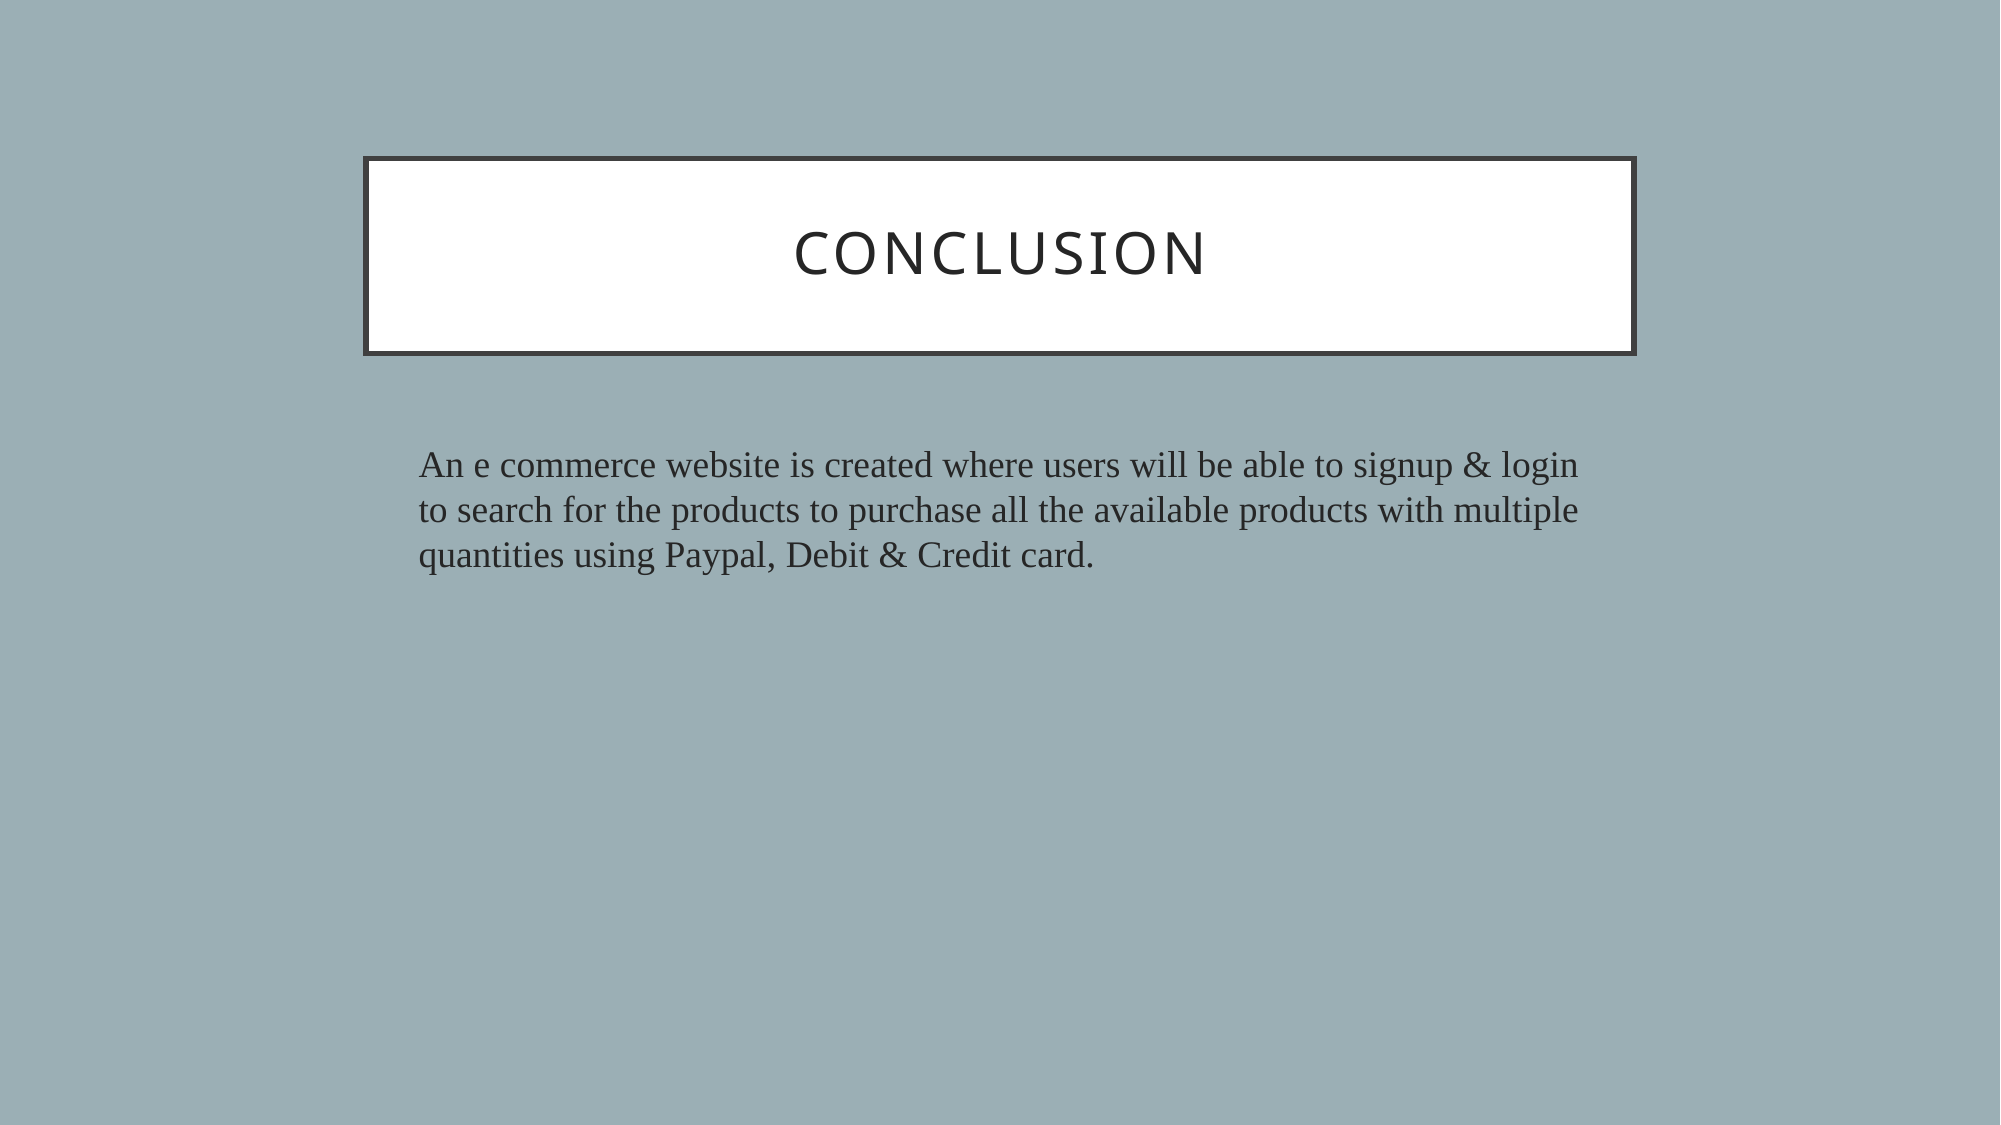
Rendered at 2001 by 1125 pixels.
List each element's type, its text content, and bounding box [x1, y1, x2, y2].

list An e commerce website is created where users will be able to signup & login to search for the products to purchase all the available products with multiple quantities using Paypal, Debit & Credit card. [366, 432, 1634, 942]
title CONCLUSION [363, 156, 1637, 356]
